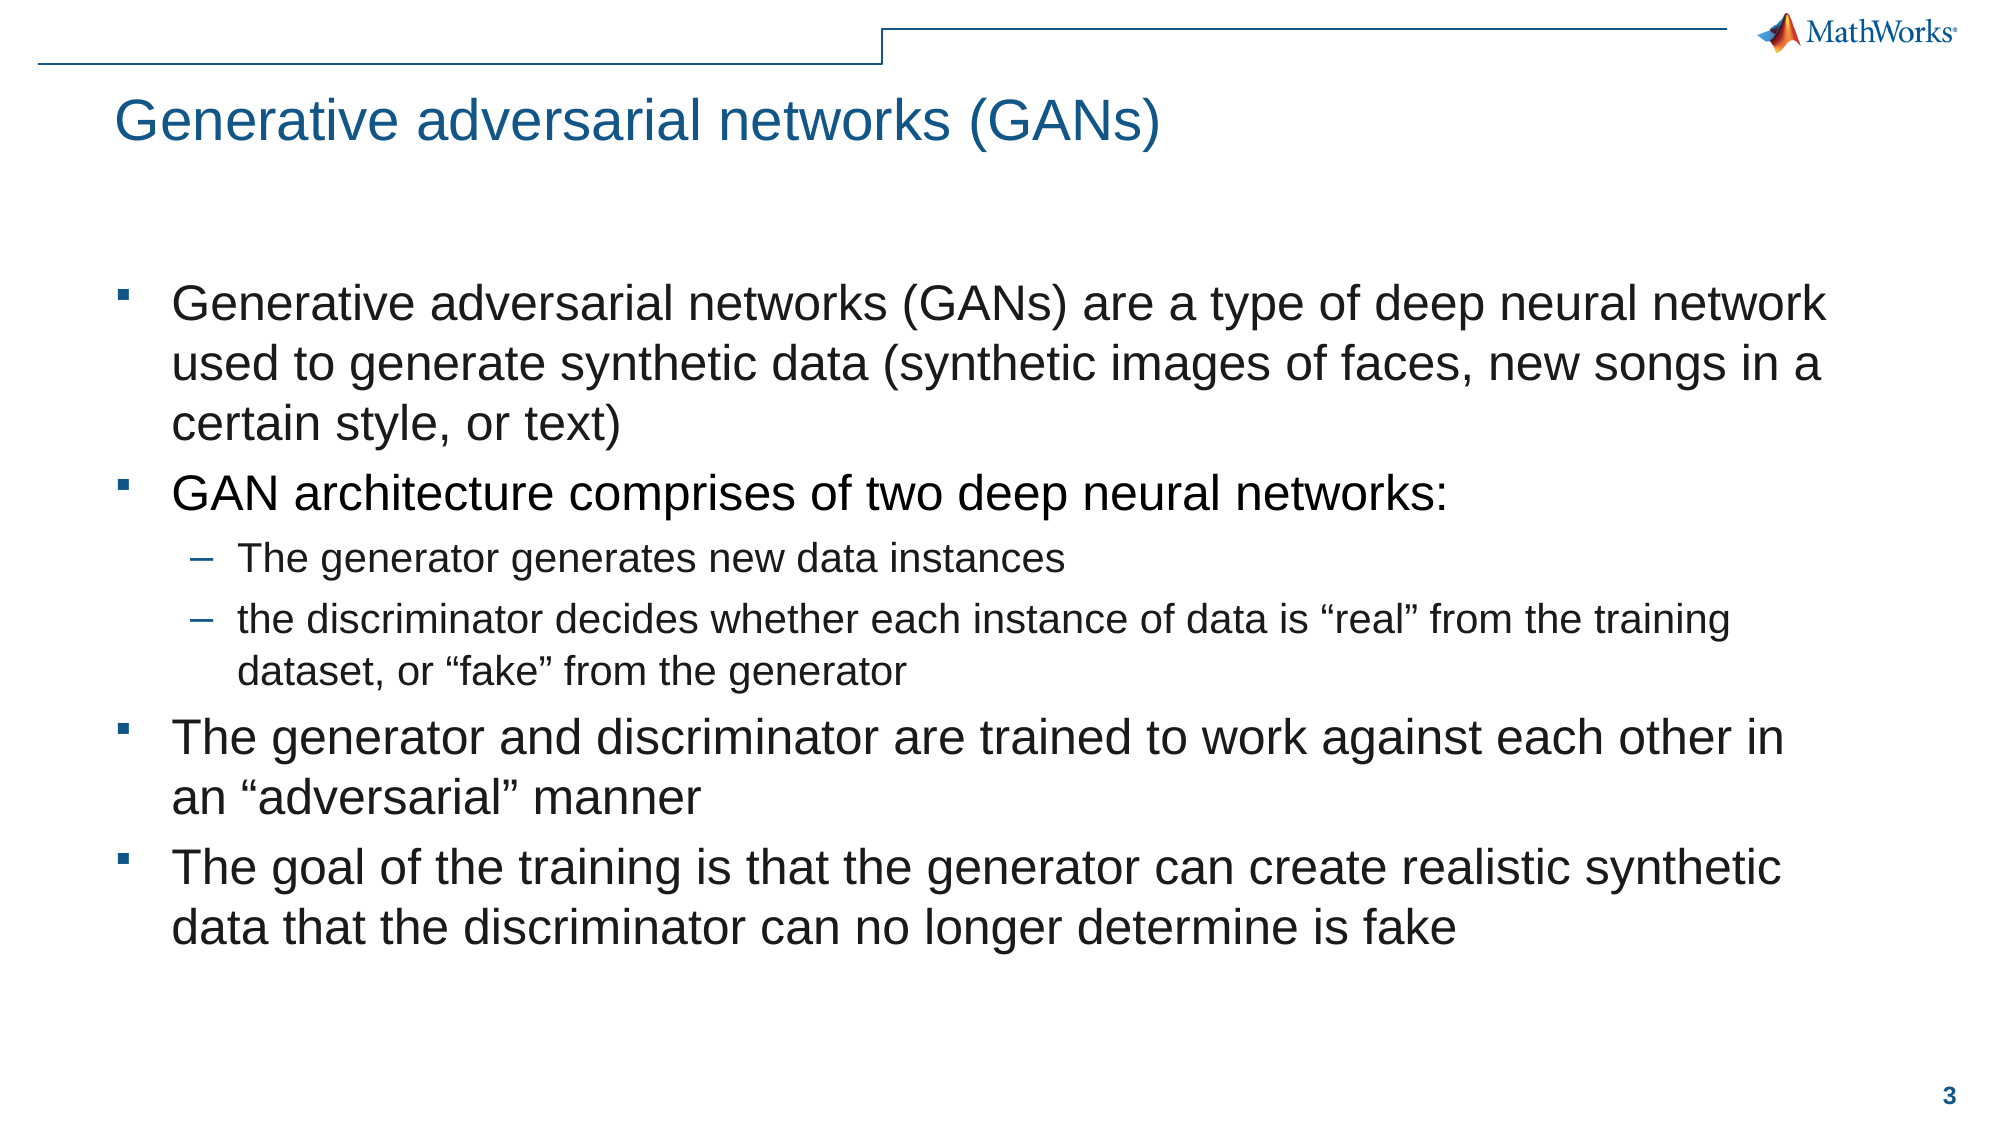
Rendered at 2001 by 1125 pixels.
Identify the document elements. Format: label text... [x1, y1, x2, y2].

picture [1751, 3, 1970, 63]
title Generative adversarial networks (GANs) [99, 75, 1867, 238]
list Generative adversarial networks (GANs) are a type of deep neural network used to generate synthetic data (synthetic images of faces, new songs in a certain style, or text) GAN architecture comprises of two deep neural networks: The generator generates new data instances the discriminator decides whether each instance of data is “real” from the training dataset, or “fake” from the generator The generator and discriminator are trained to work against each other in an “adversarial” manner The goal of the training is that the generator can create realistic synthetic data that the discriminator can no longer determine is fake [99, 262, 1867, 1024]
